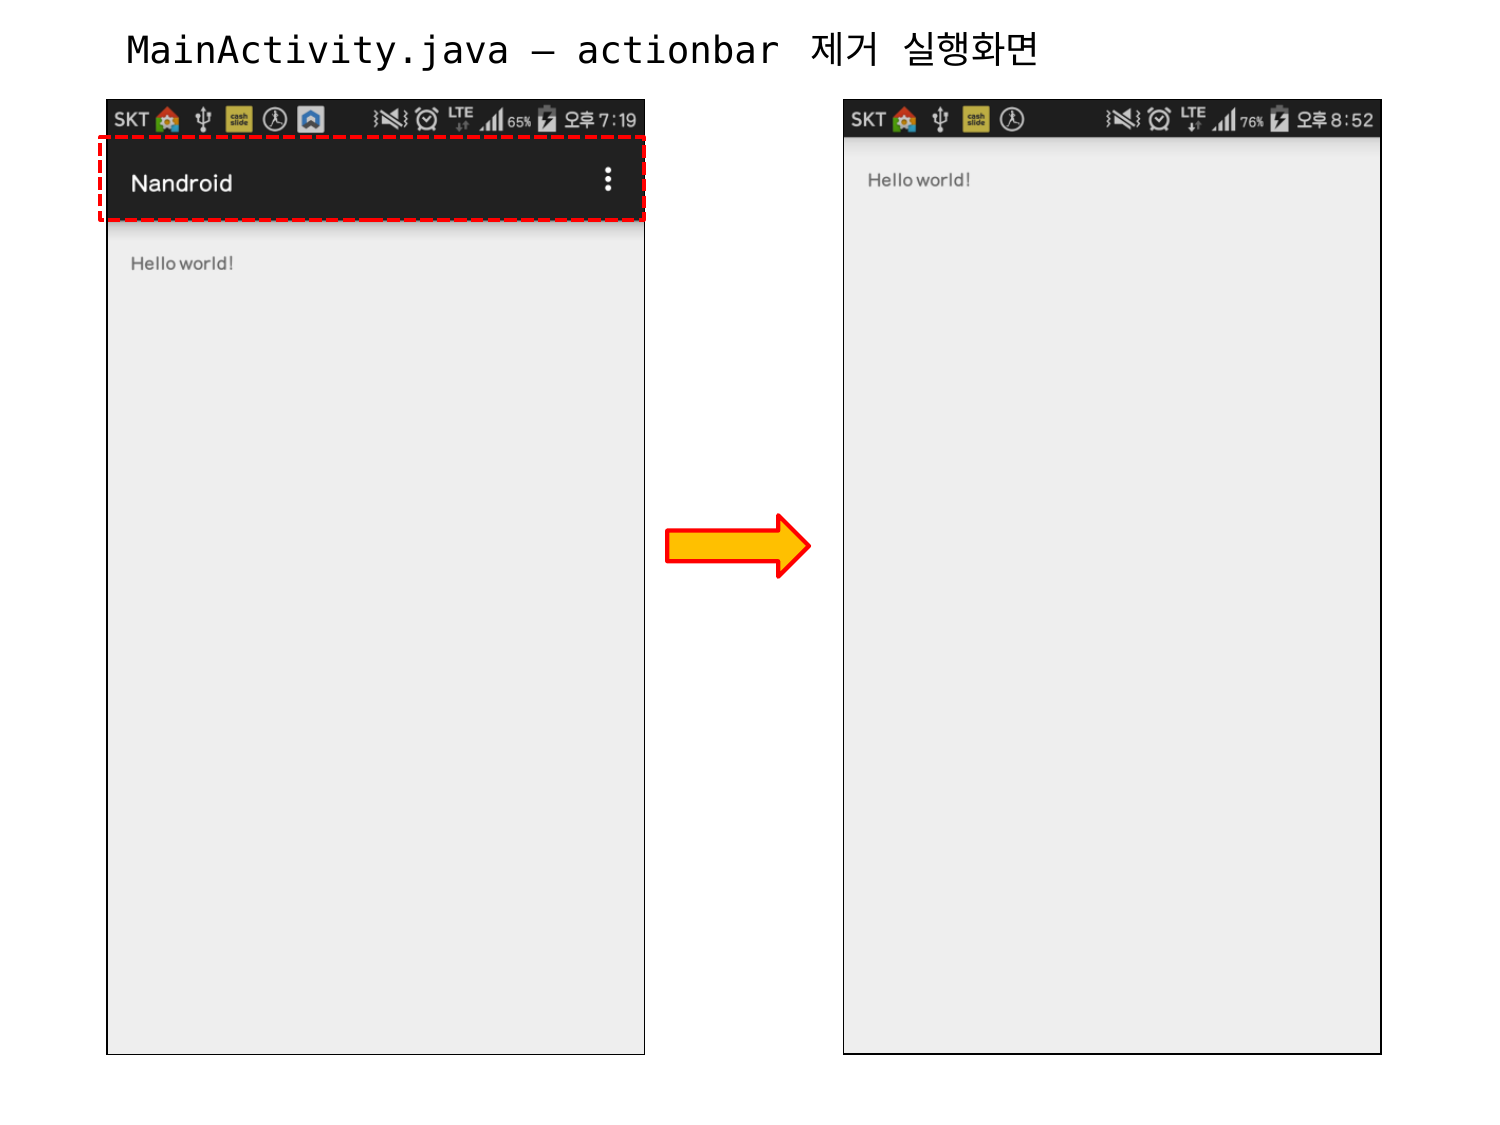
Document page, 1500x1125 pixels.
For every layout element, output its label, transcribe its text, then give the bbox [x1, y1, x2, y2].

text_box MainActivity.java – actionbar 제거 실행화면 [112, 19, 1223, 79]
text_box [665, 513, 812, 579]
picture [107, 99, 644, 1054]
text_box [98, 135, 102, 222]
picture [844, 99, 1381, 1054]
